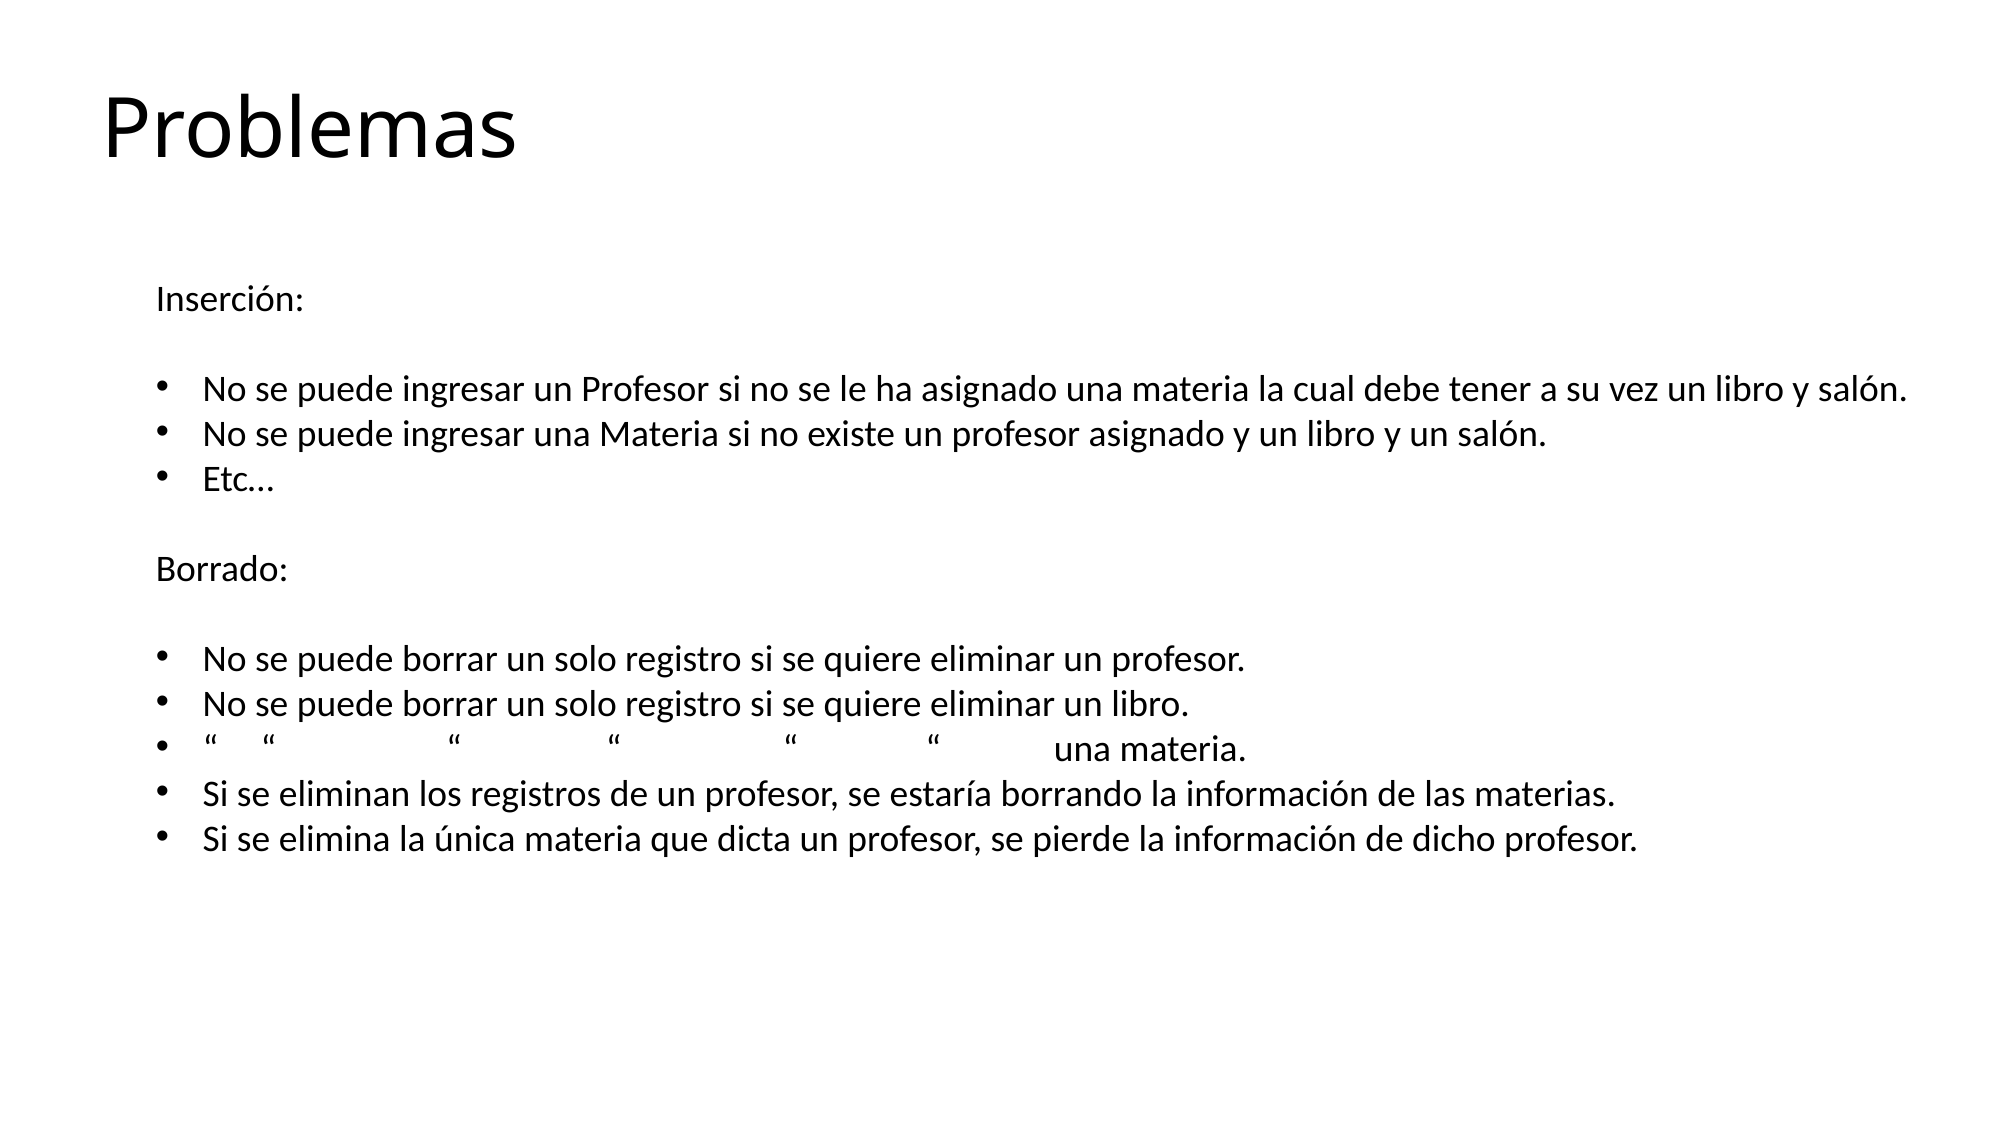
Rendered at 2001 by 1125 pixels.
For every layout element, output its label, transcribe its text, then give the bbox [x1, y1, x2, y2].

text_box Inserción: No se puede ingresar un Profesor si no se le ha asignado una materia la cual debe tener a su vez un libro y salón. No se puede ingresar una Materia si no existe un profesor asignado y un libro y un salón. Etc… Borrado: No se puede borrar un solo registro si se quiere eliminar un profesor. No se puede borrar un solo registro si se quiere eliminar un libro. “ “ “ “ “ “ una materia. Si se eliminan los registros de un profesor, se estaría borrando la información de las materias. Si se elimina la única materia que dicta un profesor, se pierde la información de dicho profesor. [141, 266, 1926, 866]
text_box Problemas [86, 66, 534, 182]
